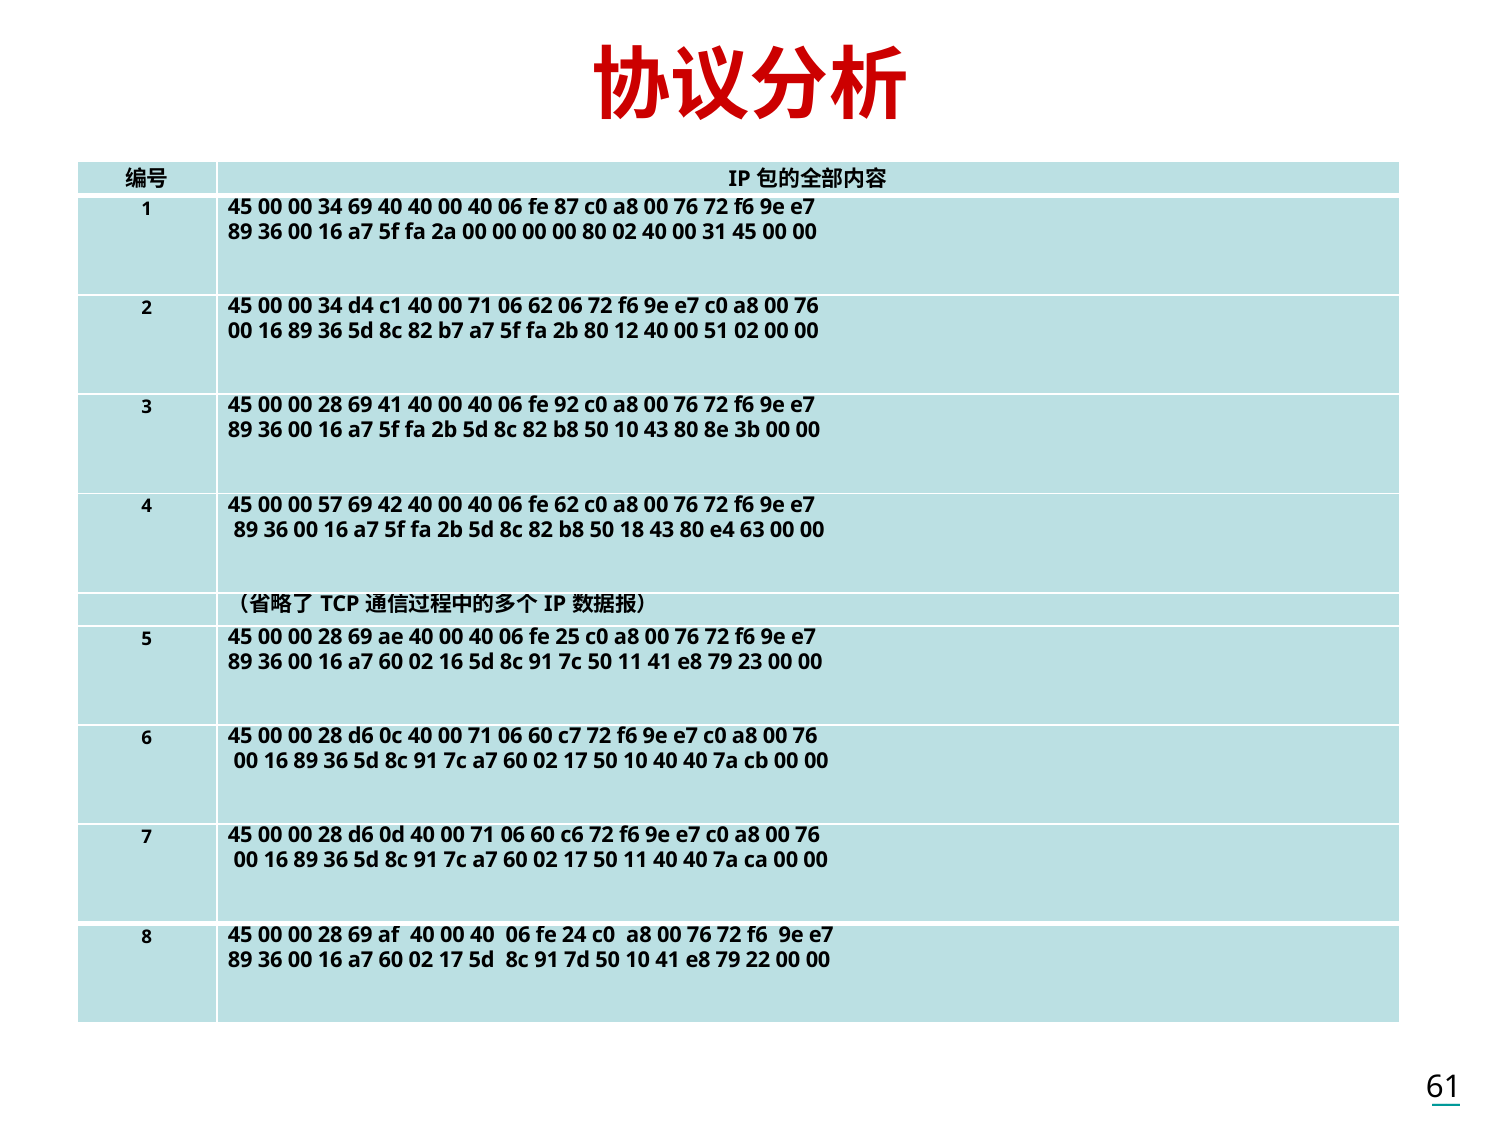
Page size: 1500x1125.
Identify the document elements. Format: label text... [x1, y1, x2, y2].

title 协议分析 [75, 24, 1425, 138]
table_cell 5 [78, 627, 216, 724]
table_cell 45 00 00 28 69 ae 40 00 40 06 fe 25 c0 a8 00 76 72 f6 9e e7 89 36 00 16 a7 60 02 16 5d 8c 91 7c 50 11 41 e8 79 23 00 00 [218, 627, 1399, 724]
text_box [370, 282, 1500, 358]
table_cell 45 00 00 28 d6 0d 40 00 71 06 60 c6 72 f6 9e e7 c0 a8 00 76 00 16 89 36 5d 8c 91 7c a7 60 02 17 50 11 40 40 7a ca 00 00 [218, 825, 1399, 921]
table_cell 2 [78, 296, 216, 393]
table_cell 45 00 00 28 d6 0c 40 00 71 06 60 c7 72 f6 9e e7 c0 a8 00 76 00 16 89 36 5d 8c 91 7c a7 60 02 17 50 10 40 40 7a cb 00 00 [218, 726, 1399, 823]
table_cell 8 [78, 926, 216, 1022]
table_cell [78, 594, 216, 625]
table_cell 45 00 00 57 69 42 40 00 40 06 fe 62 c0 a8 00 76 72 f6 9e e7 89 36 00 16 a7 5f fa 2b 5d 8c 82 b8 50 18 43 80 e4 63 00 00 [218, 494, 1399, 592]
table_cell 45 00 00 28 69 af 40 00 40 06 fe 24 c0 a8 00 76 72 f6 9e e7 89 36 00 16 a7 60 02 17 5d 8c 91 7d 50 10 41 e8 79 22 00 00 [218, 926, 1399, 1022]
table_cell 3 [78, 395, 216, 493]
table_header IP包的全部内容 [218, 162, 1399, 193]
table_cell 45 00 00 34 69 40 40 00 40 06 fe 87 c0 a8 00 76 72 f6 9e e7 89 36 00 16 a7 5f fa 2a 00 00 00 00 80 02 40 00 31 45 00 00 [218, 198, 1399, 294]
table_cell （省略了TCP通信过程中的多个IP数据报） [218, 594, 1399, 625]
table_cell 45 00 00 34 d4 c1 40 00 71 06 62 06 72 f6 9e e7 c0 a8 00 76 00 16 89 36 5d 8c 82 b7 a7 5f fa 2b 80 12 40 00 51 02 00 00 [218, 296, 1399, 393]
table_cell 4 [78, 494, 216, 592]
table_cell 6 [78, 726, 216, 823]
table_cell 45 00 00 28 69 41 40 00 40 06 fe 92 c0 a8 00 76 72 f6 9e e7 89 36 00 16 a7 5f fa 2b 5d 8c 82 b8 50 10 43 80 8e 3b 00 00 [218, 395, 1399, 493]
table_cell 7 [78, 825, 216, 921]
table_header 编号 [78, 162, 216, 193]
table_cell 1 [78, 198, 216, 294]
